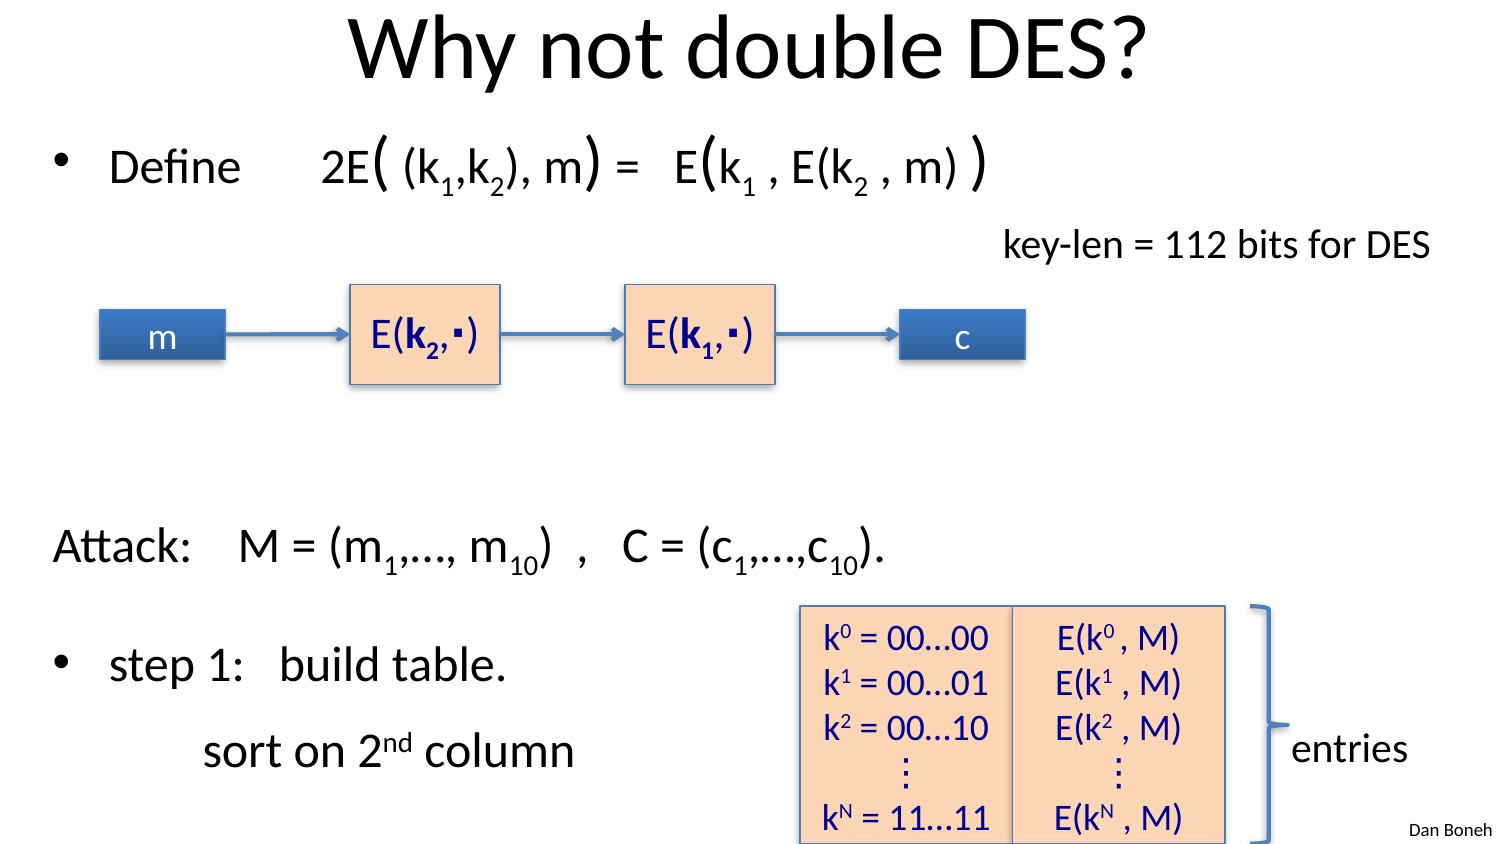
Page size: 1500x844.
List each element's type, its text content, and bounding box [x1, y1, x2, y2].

text_box m [99, 309, 226, 360]
text_box E(k2,⋅) [349, 284, 501, 385]
text_box E(k1,⋅) [624, 284, 776, 385]
title Why not double DES? [75, 0, 1425, 109]
text_box c [899, 309, 1026, 360]
list Define 2E( (k1,k2), m) = E(k1 , E(k2 , m) ) Attack: M = (m1,…, m10) , C = (c1,…,c10). step 1: build table. sort on 2nd column [37, 109, 1463, 844]
text_box key-len = 112 bits for DES [950, 209, 1447, 275]
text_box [799, 605, 1425, 844]
